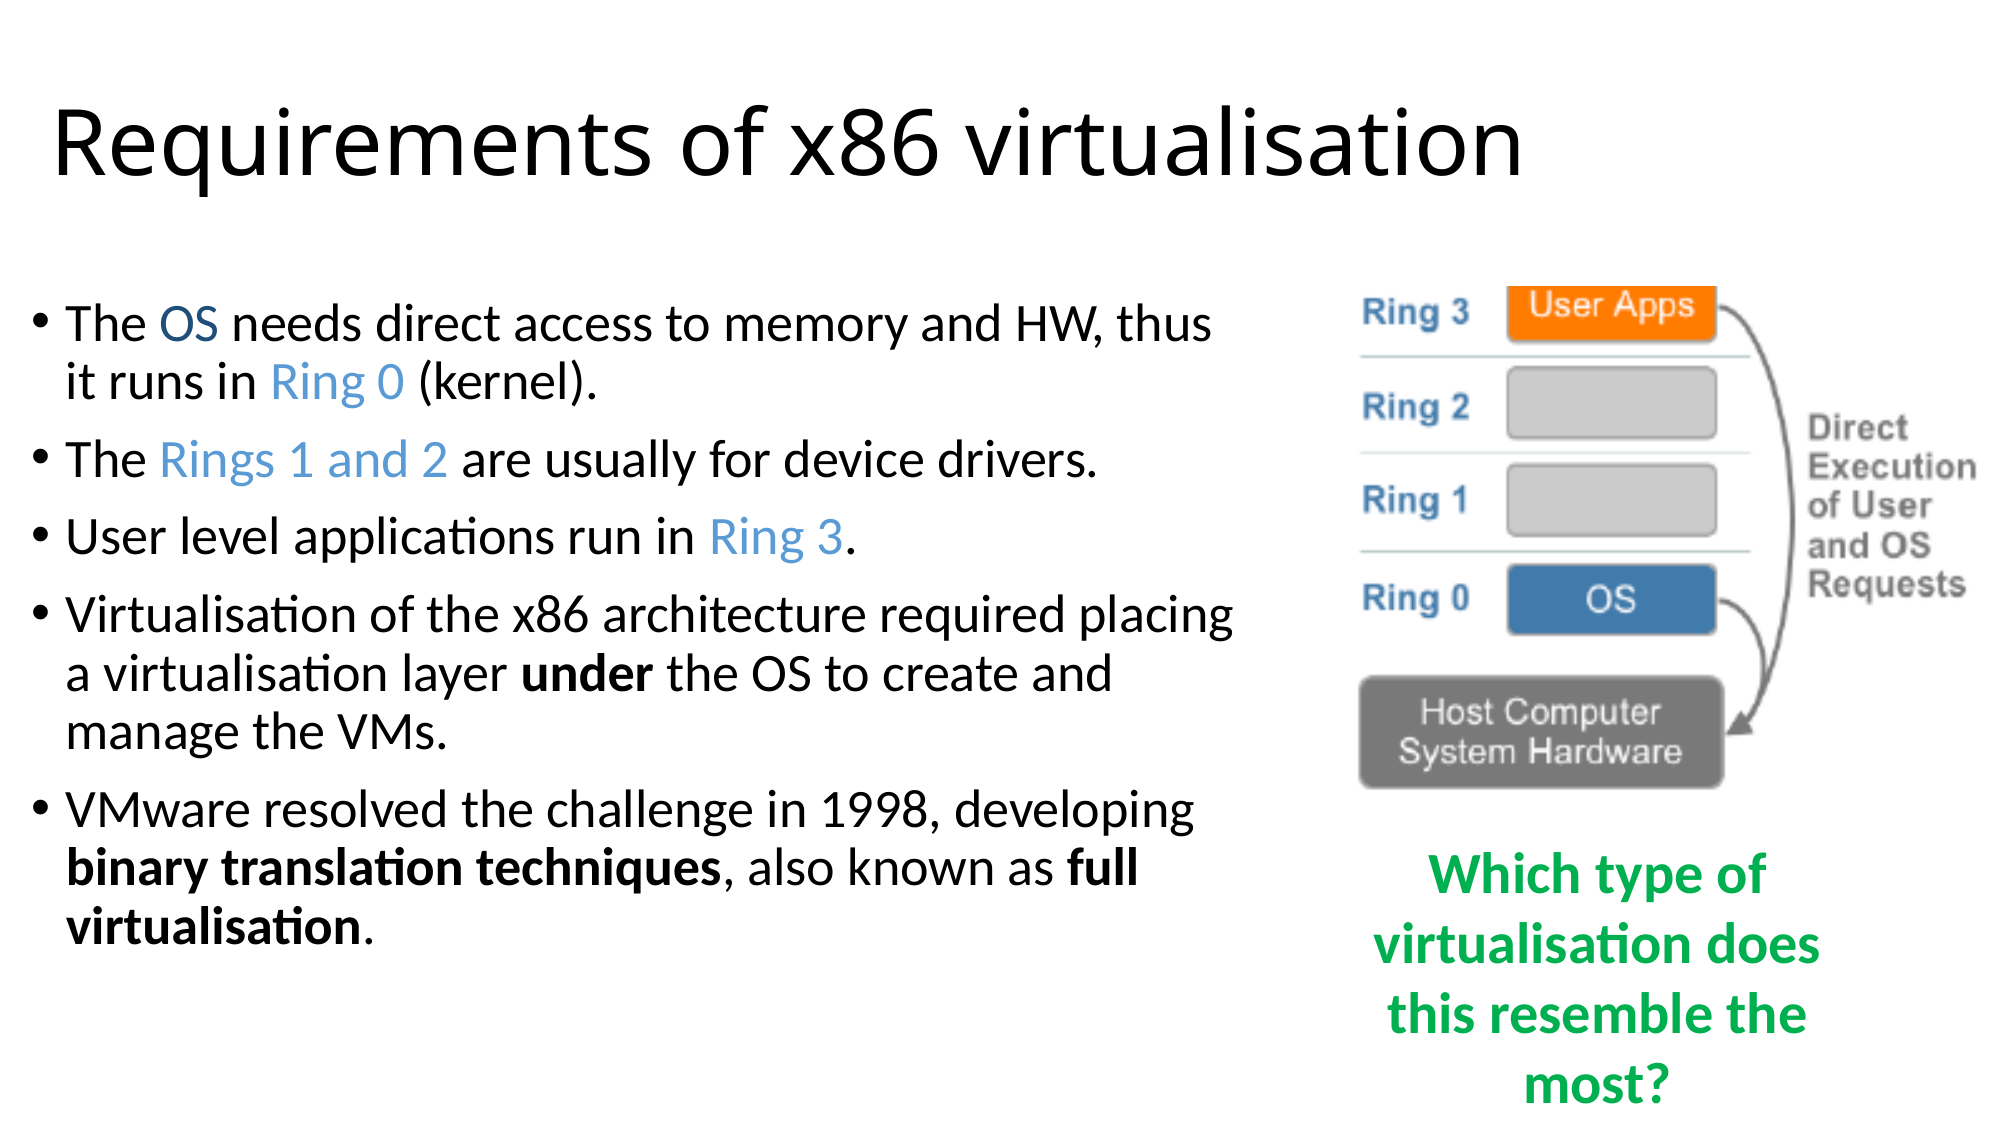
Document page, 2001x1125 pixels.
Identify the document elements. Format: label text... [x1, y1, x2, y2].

text_box Which type of virtualisation does this resemble the most? [1323, 829, 1872, 1123]
picture [1294, 286, 1984, 829]
title Requirements of x86 virtualisation [35, 37, 1761, 255]
list The OS needs direct access to memory and HW, thus it runs in Ring 0 (kernel). The Rings 1 and 2 are usually for device drivers. User level applications run in Ring 3. Virtualisation of the x86 architecture required placing a virtualisation layer under the OS to create and manage the VMs. VMware resolved the challenge in 1998, developing binary translation techniques, also known as full virtualisation. [16, 286, 1253, 967]
